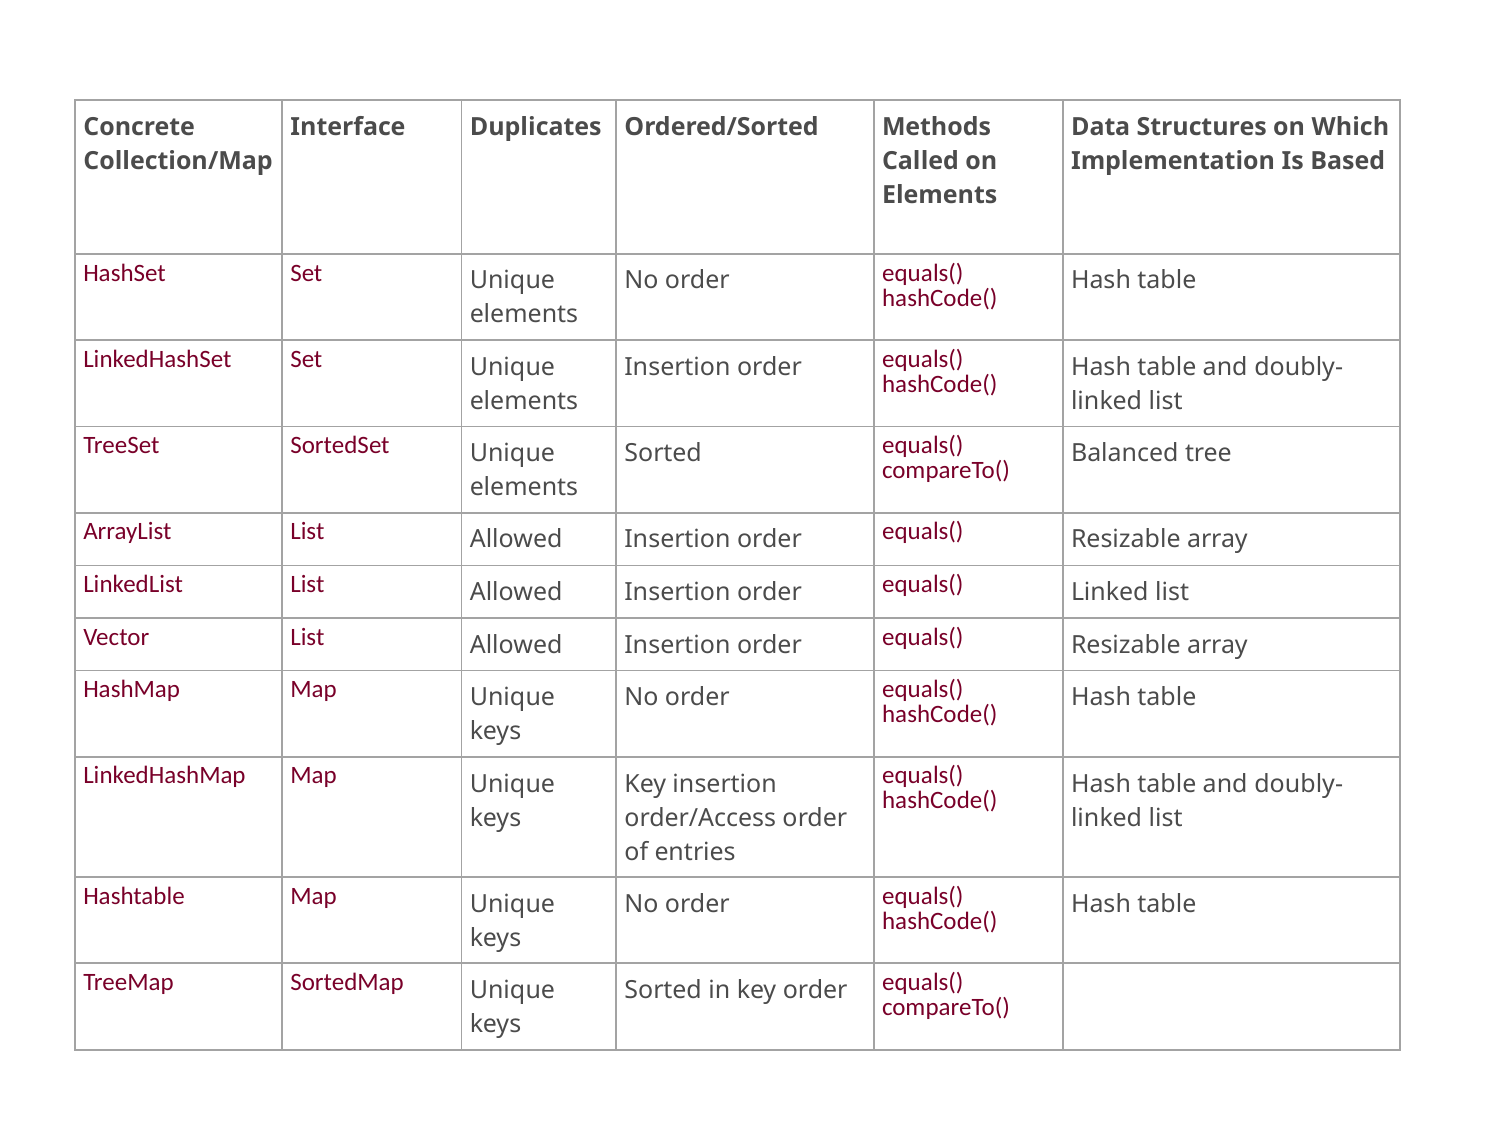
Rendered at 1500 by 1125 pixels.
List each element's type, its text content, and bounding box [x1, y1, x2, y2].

table_cell SortedSet [283, 427, 461, 512]
table_header Ordered/Sorted [617, 101, 873, 253]
table_header Duplicates [462, 101, 615, 253]
table_cell equals() hashCode() [875, 671, 1062, 756]
table_cell TreeMap [76, 964, 281, 1049]
table_cell HashSet [76, 255, 281, 339]
table_cell SortedMap [283, 964, 461, 1049]
table_cell Balanced tree [1064, 427, 1399, 512]
table_cell No order [617, 255, 873, 339]
table_cell Hashtable [76, 878, 281, 962]
table_cell Allowed [462, 566, 615, 617]
table_cell Insertion order [617, 341, 873, 426]
table_cell Map [283, 671, 461, 756]
table_cell LinkedHashMap [76, 758, 281, 876]
table_cell HashMap [76, 671, 281, 756]
table_cell equals() [875, 514, 1062, 565]
table_cell List [283, 514, 461, 565]
table_cell Set [283, 255, 461, 339]
table_cell TreeSet [76, 427, 281, 512]
table_cell Hash table and doubly-linked list [1064, 758, 1399, 876]
table_cell Set [283, 341, 461, 426]
table_cell equals() hashCode() [875, 758, 1062, 876]
table_cell Hash table [1064, 878, 1399, 962]
table_cell Unique keys [462, 964, 615, 1049]
table_cell List [283, 619, 461, 670]
table_cell Hash table [1064, 255, 1399, 339]
table_cell List [283, 566, 461, 617]
table_cell [1064, 964, 1399, 1049]
table_cell Unique keys [462, 671, 615, 756]
table_cell Key insertion order/Access order of entries [617, 758, 873, 876]
table_cell Unique elements [462, 341, 615, 426]
table_cell LinkedList [76, 566, 281, 617]
table_cell Sorted [617, 427, 873, 512]
table_cell Insertion order [617, 566, 873, 617]
table_cell Allowed [462, 619, 615, 670]
table_cell Map [283, 758, 461, 876]
table_cell Resizable array [1064, 619, 1399, 670]
table_cell equals() compareTo() [875, 427, 1062, 512]
table_cell Insertion order [617, 514, 873, 565]
table_cell equals() [875, 619, 1062, 670]
table_header Interface [283, 101, 461, 253]
table_cell Insertion order [617, 619, 873, 670]
table_cell equals() hashCode() [875, 878, 1062, 962]
table_cell No order [617, 878, 873, 962]
table_cell ArrayList [76, 514, 281, 565]
table_cell Hash table and doubly-linked list [1064, 341, 1399, 426]
table_header Data Structures on Which Implementation Is Based [1064, 101, 1399, 253]
table_header Concrete Collection/Map [76, 101, 281, 253]
table_cell Allowed [462, 514, 615, 565]
table_cell Unique elements [462, 255, 615, 339]
table_cell Unique elements [462, 427, 615, 512]
table_cell Hash table [1064, 671, 1399, 756]
table_cell equals() compareTo() [875, 964, 1062, 1049]
table_cell Map [283, 878, 461, 962]
table_header Methods Called on Elements [875, 101, 1062, 253]
table_cell equals() hashCode() [875, 341, 1062, 426]
table_cell equals() hashCode() [875, 255, 1062, 339]
table_cell Vector [76, 619, 281, 670]
table_cell Linked list [1064, 566, 1399, 617]
table_cell Unique keys [462, 758, 615, 876]
table_cell Resizable array [1064, 514, 1399, 565]
table_cell Sorted in key order [617, 964, 873, 1049]
table_cell Unique keys [462, 878, 615, 962]
table_cell equals() [875, 566, 1062, 617]
table_cell No order [617, 671, 873, 756]
table_cell LinkedHashSet [76, 341, 281, 426]
